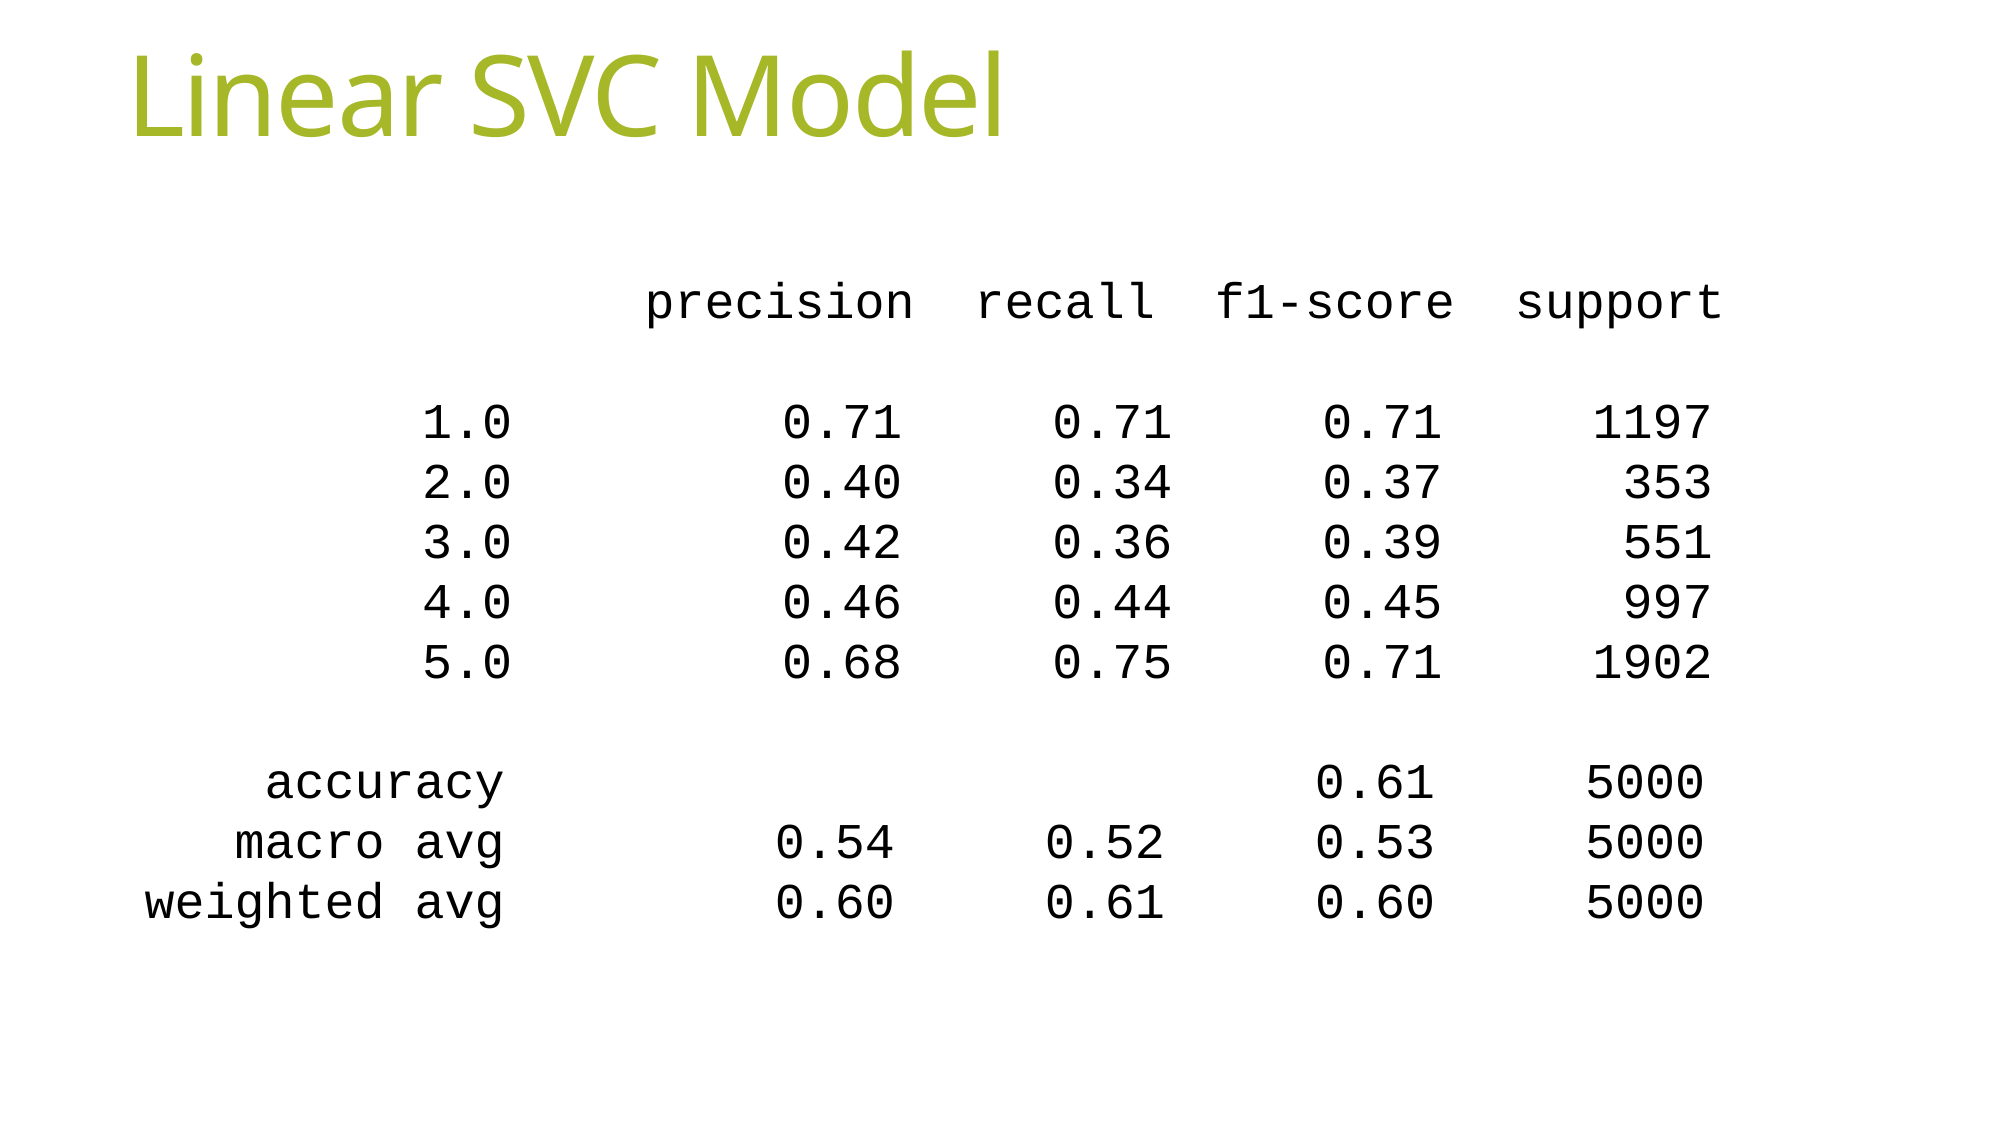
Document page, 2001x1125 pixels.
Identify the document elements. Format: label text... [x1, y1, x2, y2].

title Linear SVC Model [111, 27, 1879, 178]
list precision recall f1-score support 1.0 0.71 0.71 0.71 1197 2.0 0.40 0.34 0.37 353 3.0 0.42 0.36 0.39 551 4.0 0.46 0.44 0.45 997 5.0 0.68 0.75 0.71 1902 accuracy 0.61 5000 macro avg 0.54 0.52 0.53 5000 weighted avg 0.60 0.61 0.60 5000 [144, 268, 1808, 929]
